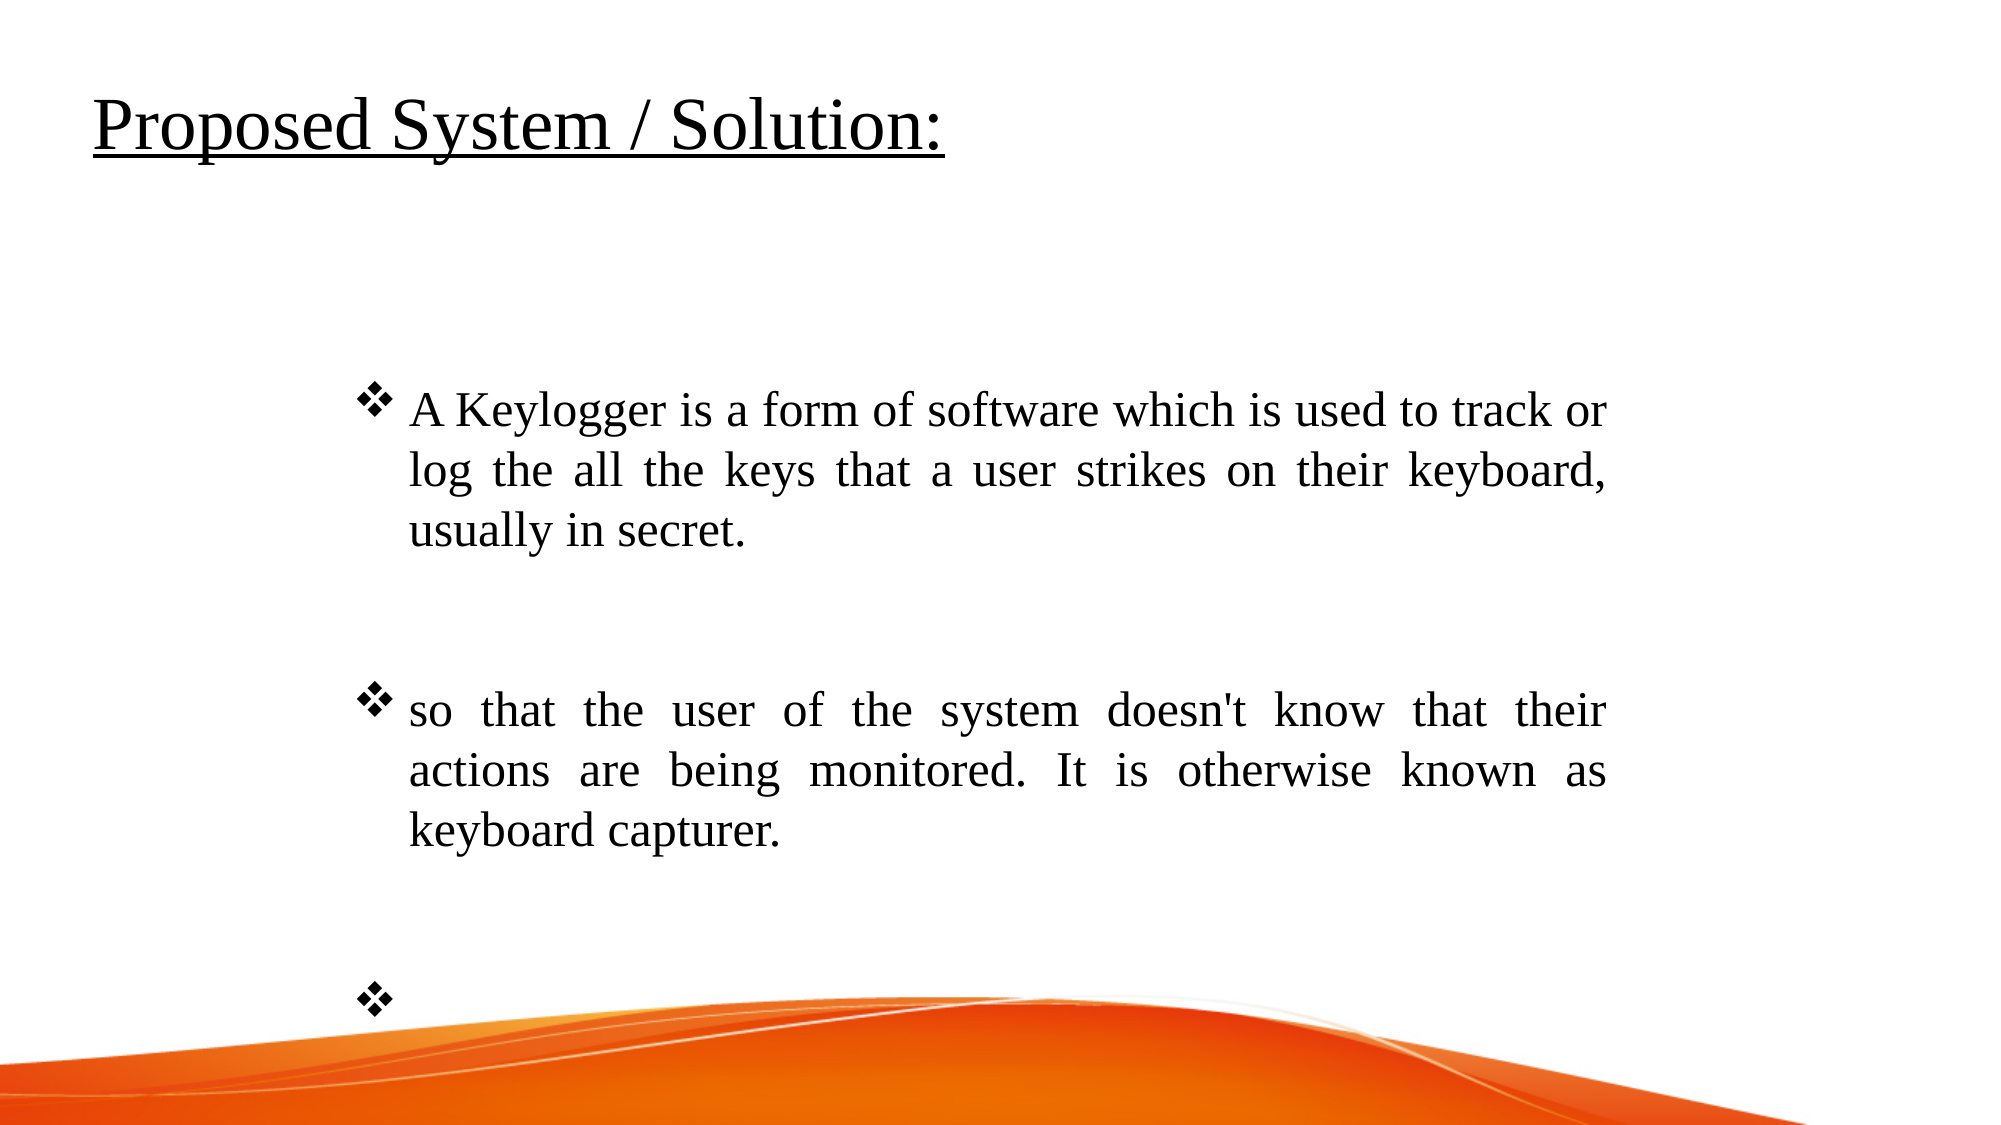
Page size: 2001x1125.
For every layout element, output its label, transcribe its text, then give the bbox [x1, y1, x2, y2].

text_box A Keylogger is a form of software which is used to track or log the all the keys that a user strikes on their keyboard, usually in secret. so that the user of the system doesn't know that their actions are being monitored. It is otherwise known as keyboard capturer. [337, 248, 1623, 1050]
picture [0, 0, 2000, 1125]
text_box Proposed System / Solution: [78, 67, 1040, 265]
